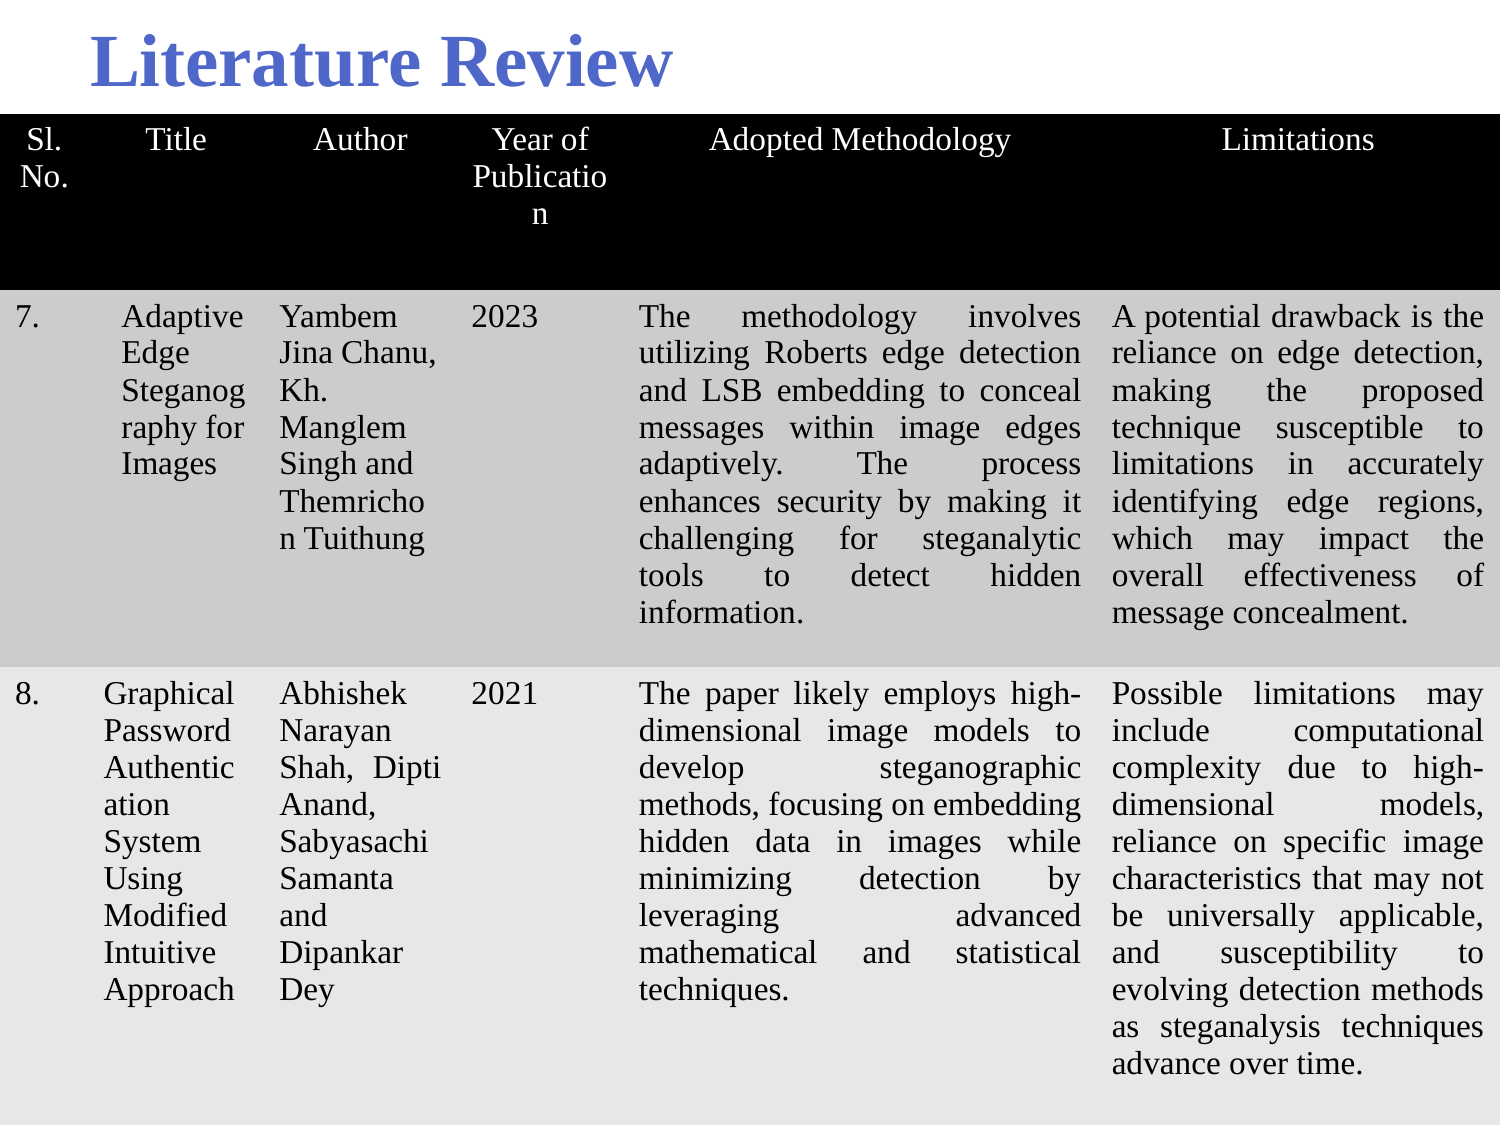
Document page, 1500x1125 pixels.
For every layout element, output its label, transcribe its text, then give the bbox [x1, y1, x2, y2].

table_cell The paper likely employs high-dimensional image models to develop steganographic methods, focusing on embedding hidden data in images while minimizing detection by leveraging advanced mathematical and statistical techniques. [624, 667, 1097, 1125]
table_header Year of Publication [456, 114, 624, 290]
table_cell 7. [0, 290, 88, 667]
table_cell The methodology involves utilizing Roberts edge detection and LSB embedding to conceal messages within image edges adaptively. The process enhances security by making it challenging for steganalytic tools to detect hidden information. [624, 290, 1097, 667]
table_header Author [264, 114, 456, 290]
table_cell 2023 [456, 290, 624, 667]
table_cell A potential drawback is the reliance on edge detection, making the proposed technique susceptible to limitations in accurately identifying edge regions, which may impact the overall effectiveness of message concealment. [1097, 290, 1500, 667]
table_cell 2021 [456, 667, 624, 1125]
table_cell 8. [0, 667, 88, 1125]
title Literature Review [0, 0, 1479, 114]
table_cell Graphical Password Authentication System Using Modified Intuitive Approach [88, 667, 264, 1125]
table_cell Yambem Jina Chanu, Kh. Manglem Singh and Themrichon Tuithung [264, 290, 456, 667]
table_cell Adaptive Edge Steganography for Images [88, 290, 264, 667]
table_header Limitations [1097, 114, 1500, 290]
table_header Title [88, 114, 264, 290]
table_cell Possible limitations may include computational complexity due to high-dimensional models, reliance on specific image characteristics that may not be universally applicable, and susceptibility to evolving detection methods as steganalysis techniques advance over time. [1097, 667, 1500, 1125]
table_cell Abhishek Narayan Shah, Dipti Anand, Sabyasachi Samanta and Dipankar Dey [264, 667, 456, 1125]
table_header Adopted Methodology [624, 114, 1097, 290]
table_header Sl. No. [0, 114, 88, 290]
